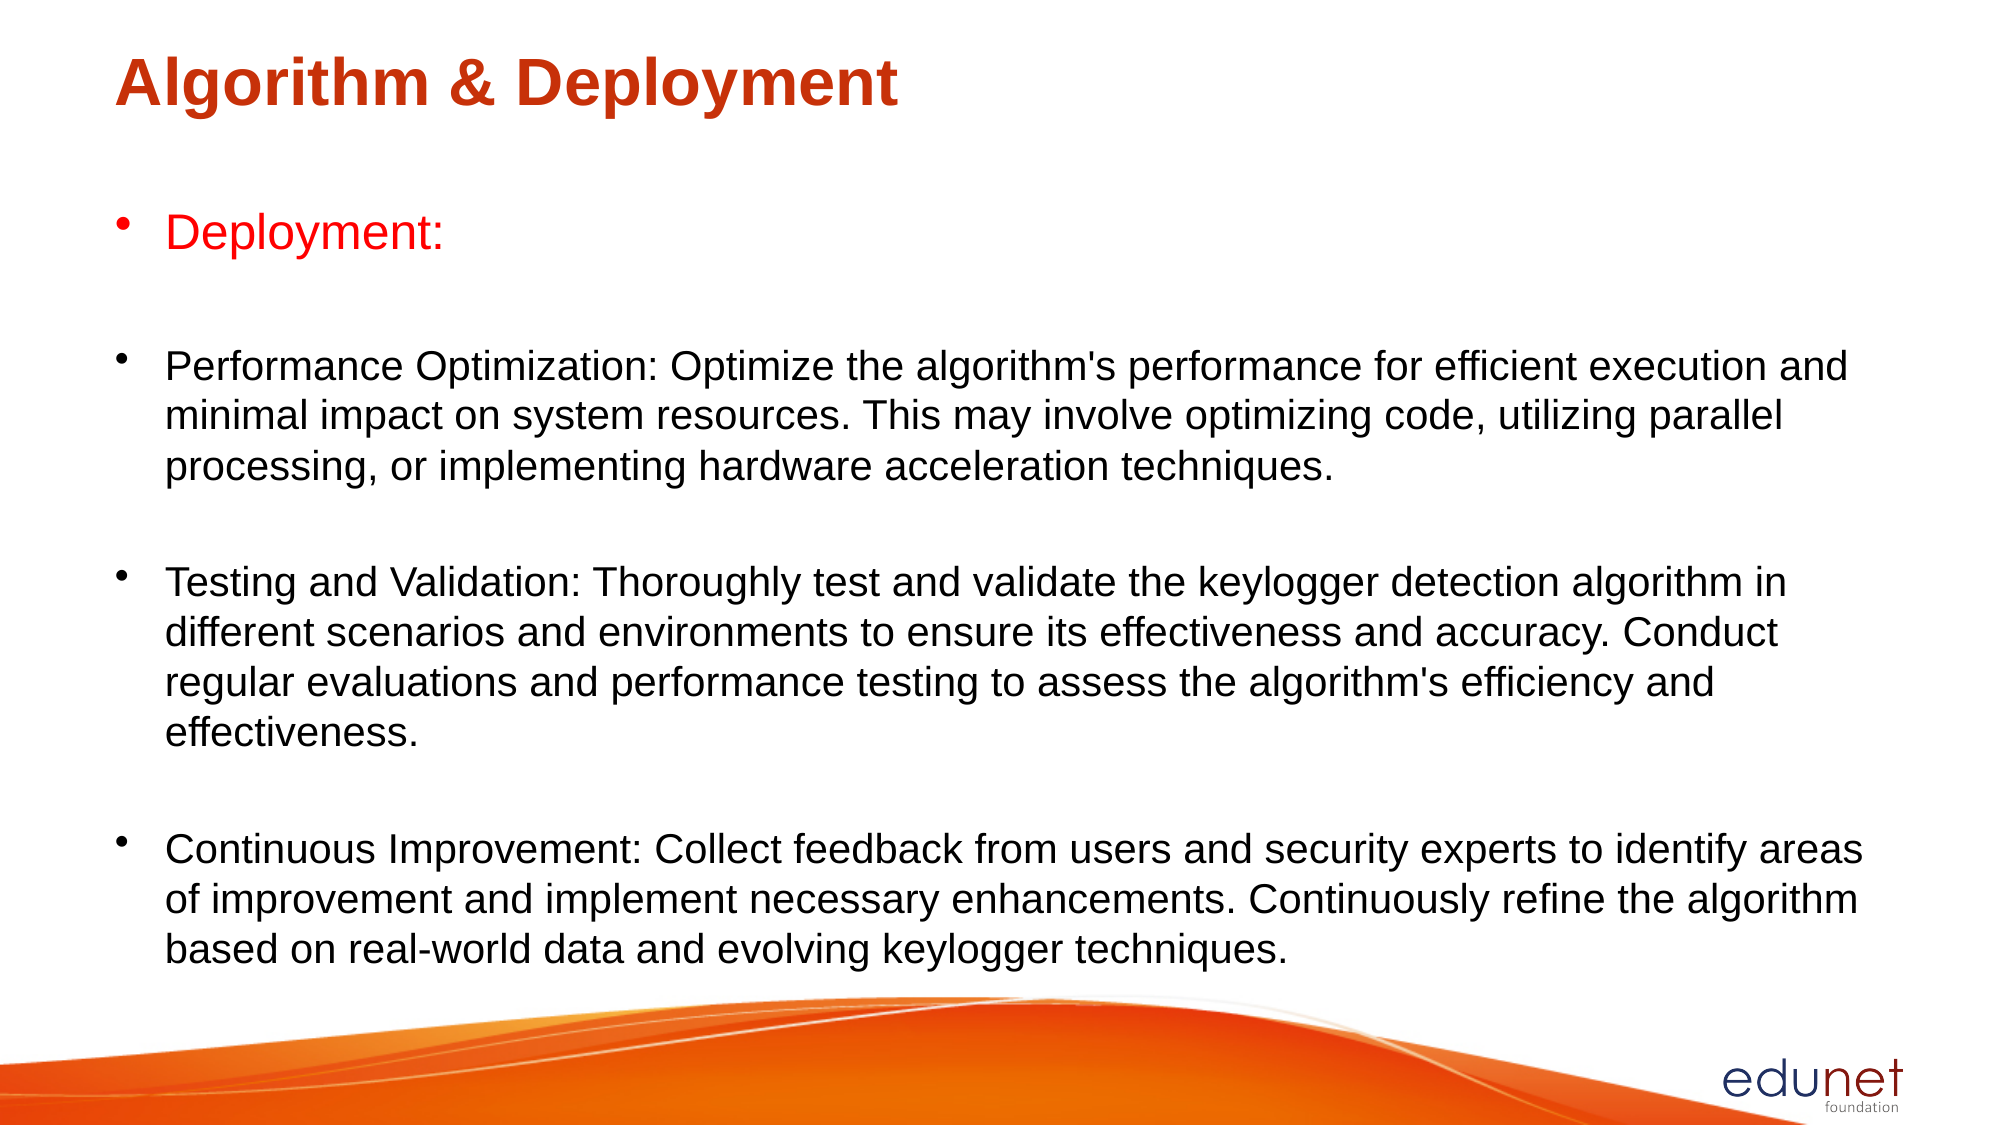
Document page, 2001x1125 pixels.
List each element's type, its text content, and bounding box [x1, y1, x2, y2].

list Deployment: Performance Optimization: Optimize the algorithm's performance for efficient execution and minimal impact on system resources. This may involve optimizing code, utilizing parallel processing, or implementing hardware acceleration techniques. Testing and Validation: Thoroughly test and validate the keylogger detection algorithm in different scenarios and environments to ensure its effectiveness and accuracy. Conduct regular evaluations and performance testing to assess the algorithm's efficiency and effectiveness. Continuous Improvement: Collect feedback from users and security experts to identify areas of improvement and implement necessary enhancements. Continuously refine the algorithm based on real-world data and evolving keylogger techniques. [99, 192, 1901, 1006]
title Algorithm & Deployment [99, 30, 1901, 127]
picture [0, 0, 2000, 1125]
